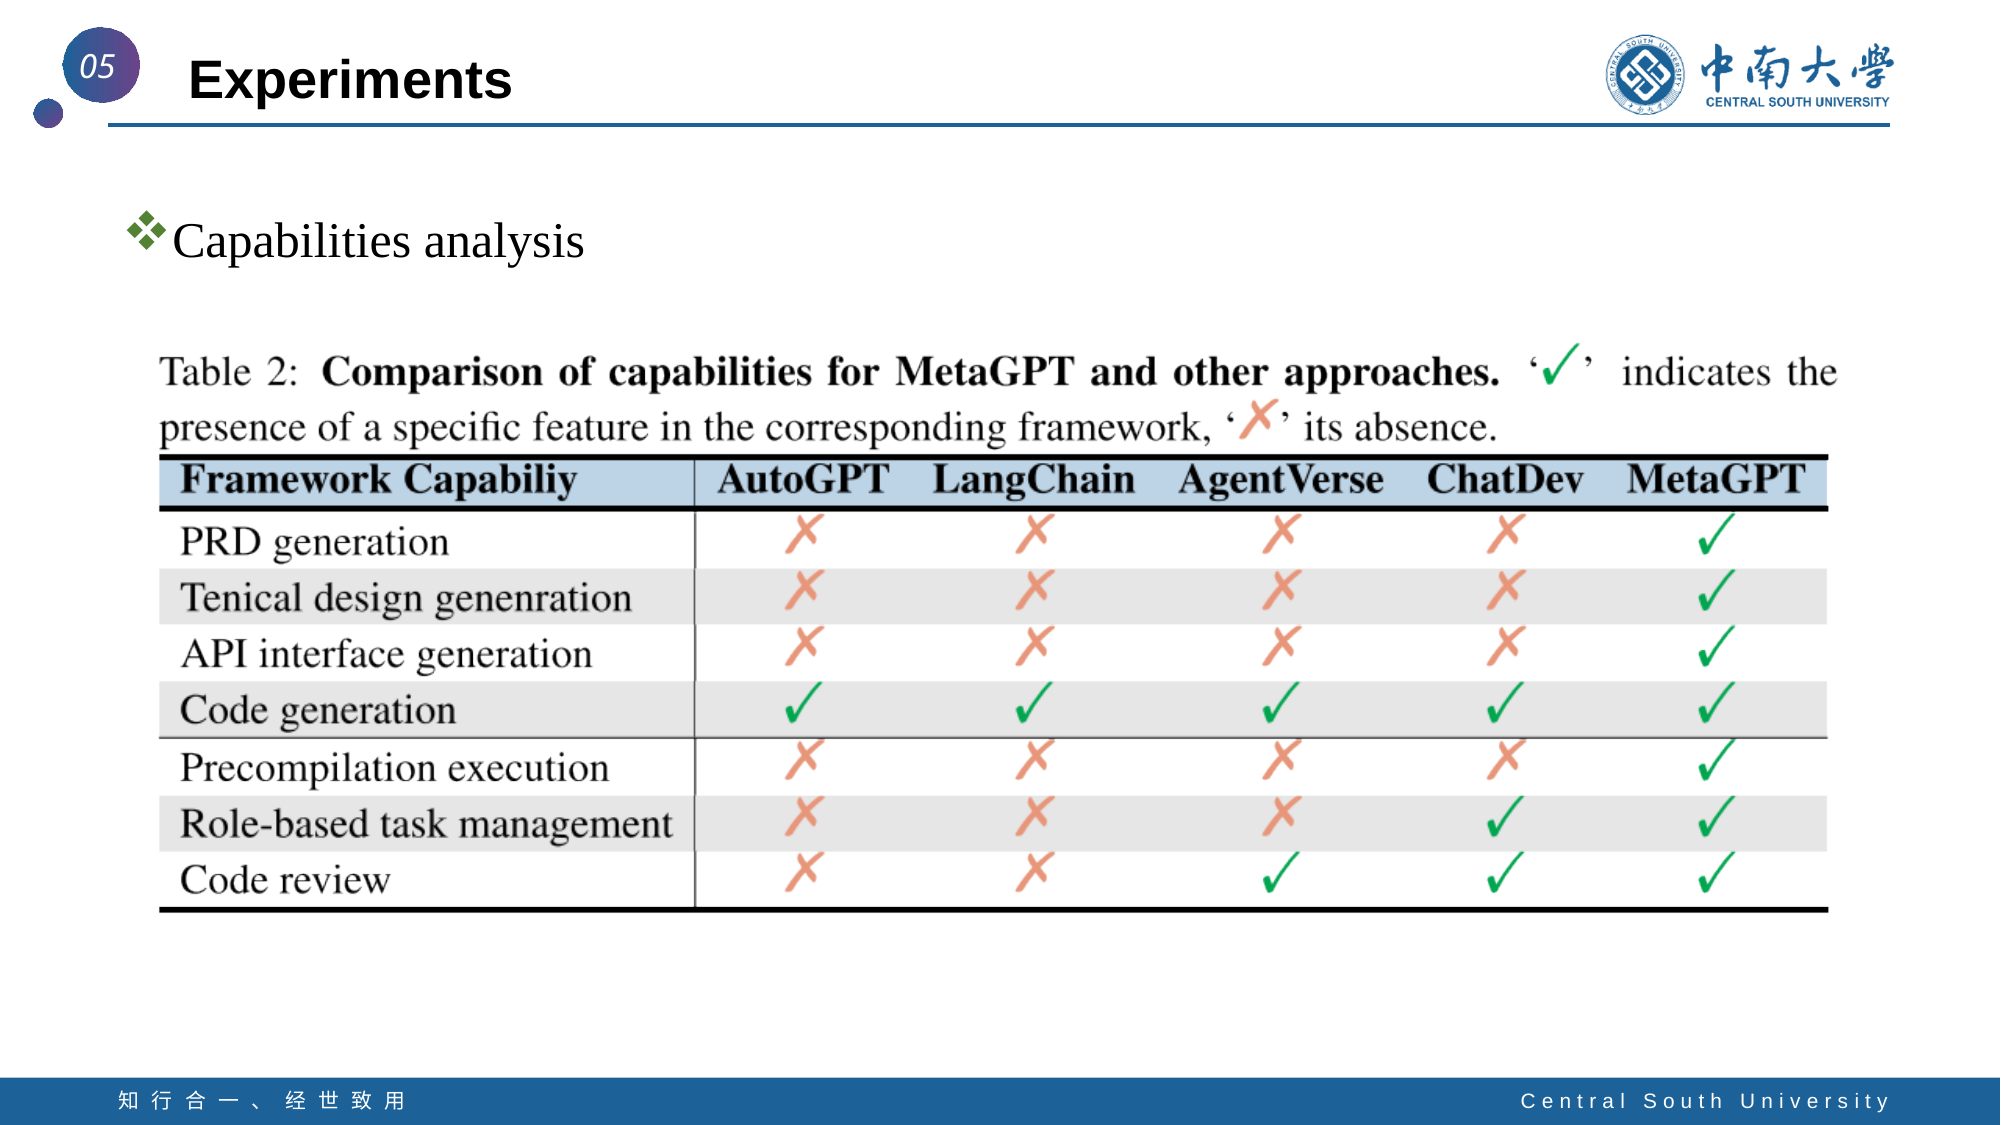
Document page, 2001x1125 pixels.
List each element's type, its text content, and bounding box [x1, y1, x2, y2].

text_box Central South University [1505, 1079, 1903, 1120]
text_box [0, 1077, 2000, 1125]
picture [1595, 28, 1907, 121]
text_box Capabilities analysis [107, 199, 613, 275]
text_box 知行合一、经世致用 [104, 1079, 421, 1120]
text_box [33, 26, 153, 128]
picture [139, 332, 1879, 943]
text_box Experiments [158, 0, 1343, 118]
